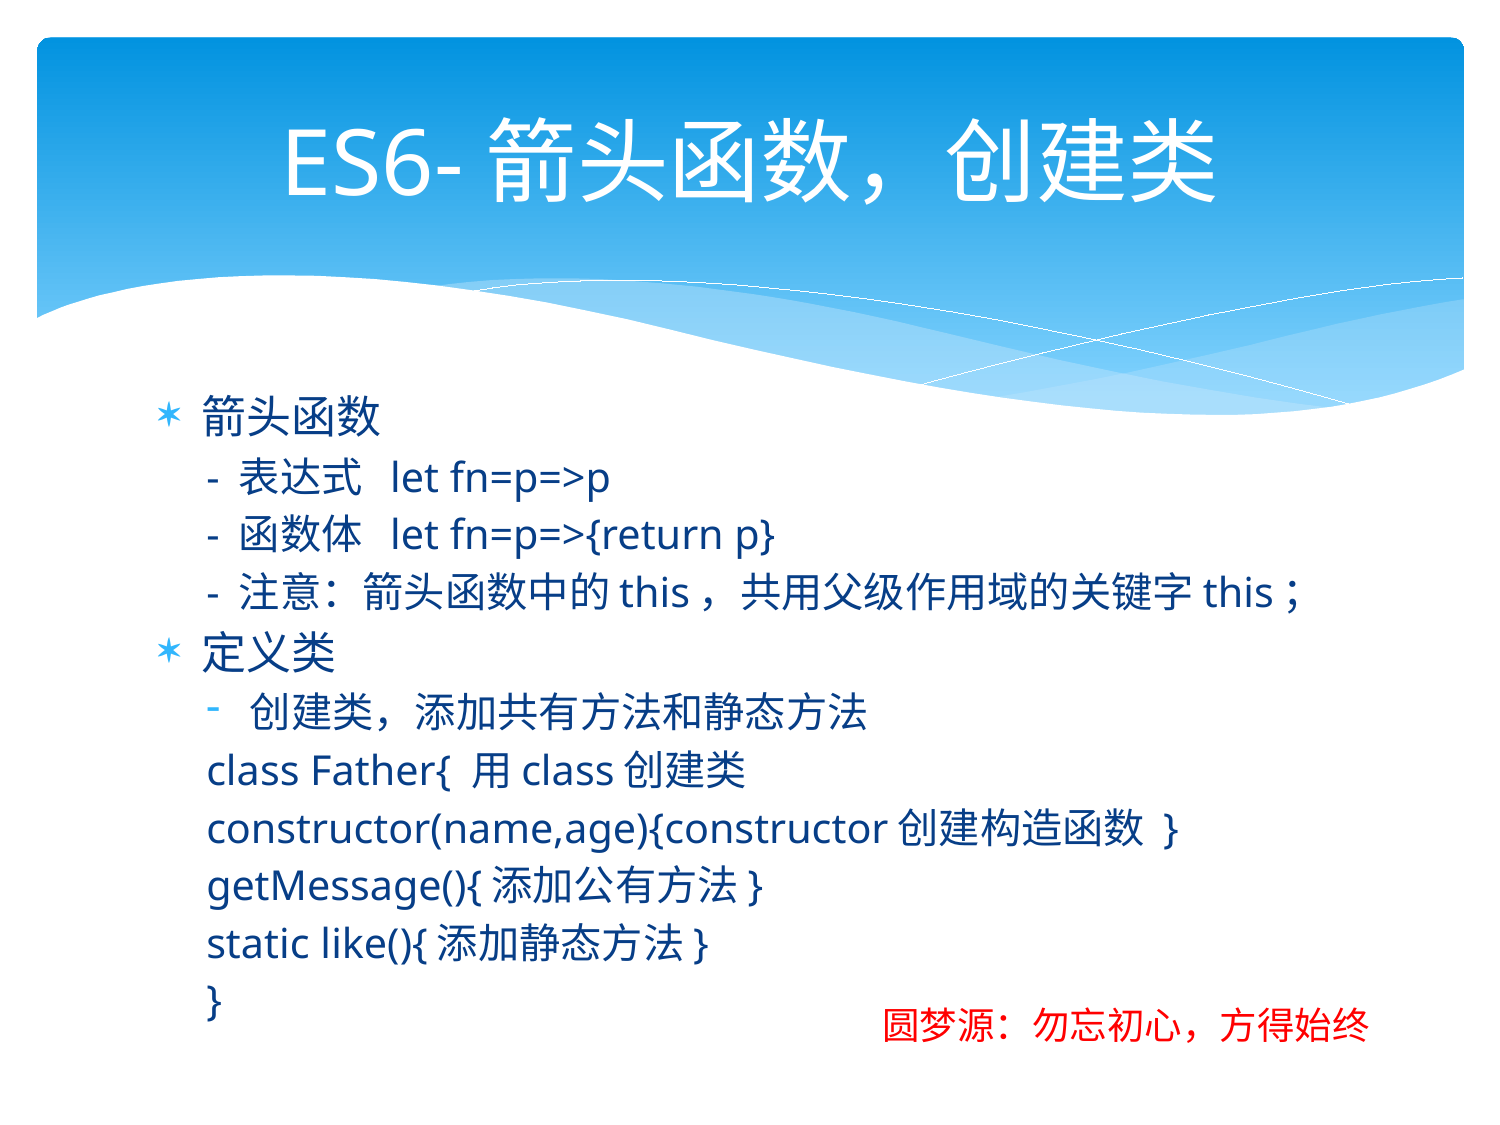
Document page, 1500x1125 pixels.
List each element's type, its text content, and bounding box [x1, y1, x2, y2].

title ES6-箭头函数，创建类 [75, 55, 1425, 261]
list 箭头函数 - 表达式 let fn=p=>p - 函数体 let fn=p=>{return p} - 注意：箭头函数中的this，共用父级作用域的关键字this； 定义类 创建类，添加共有方法和静态方法 class Father{ 用class创建类 constructor(name,age){constructor创建构造函数 } getMessage(){添加公有方法} static like(){添加静态方法} } [143, 381, 1359, 1042]
